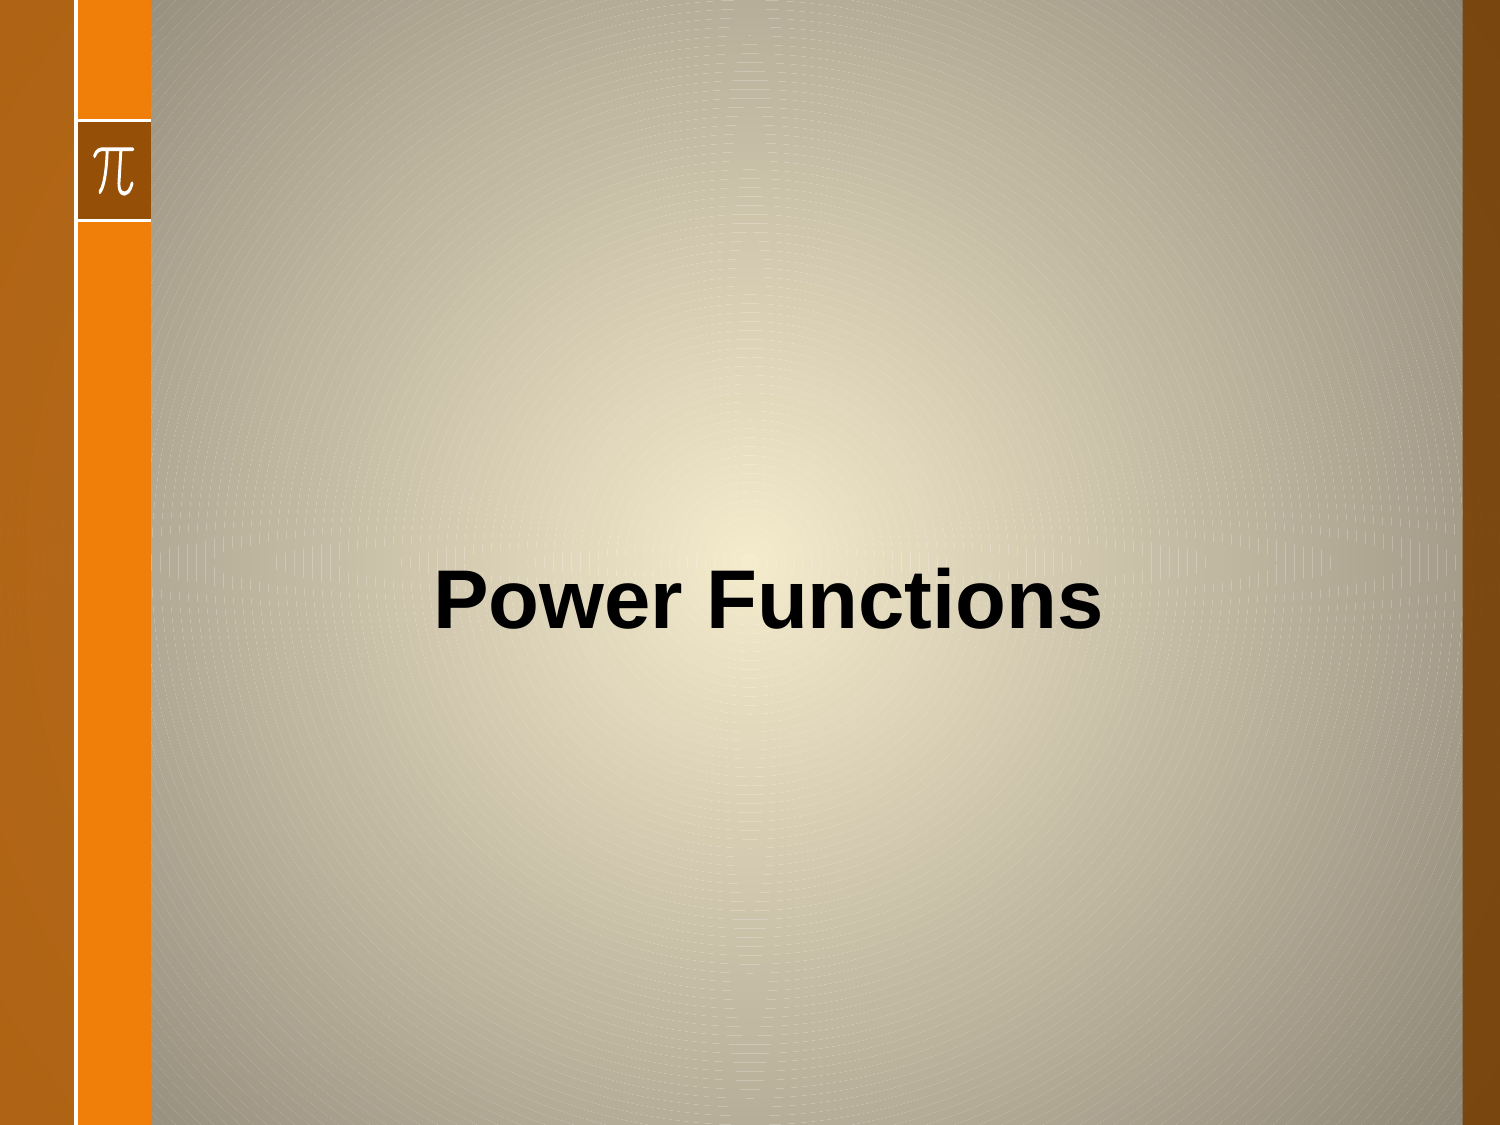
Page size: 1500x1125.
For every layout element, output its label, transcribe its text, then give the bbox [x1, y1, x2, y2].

text_box Power Functions [131, 537, 1407, 688]
